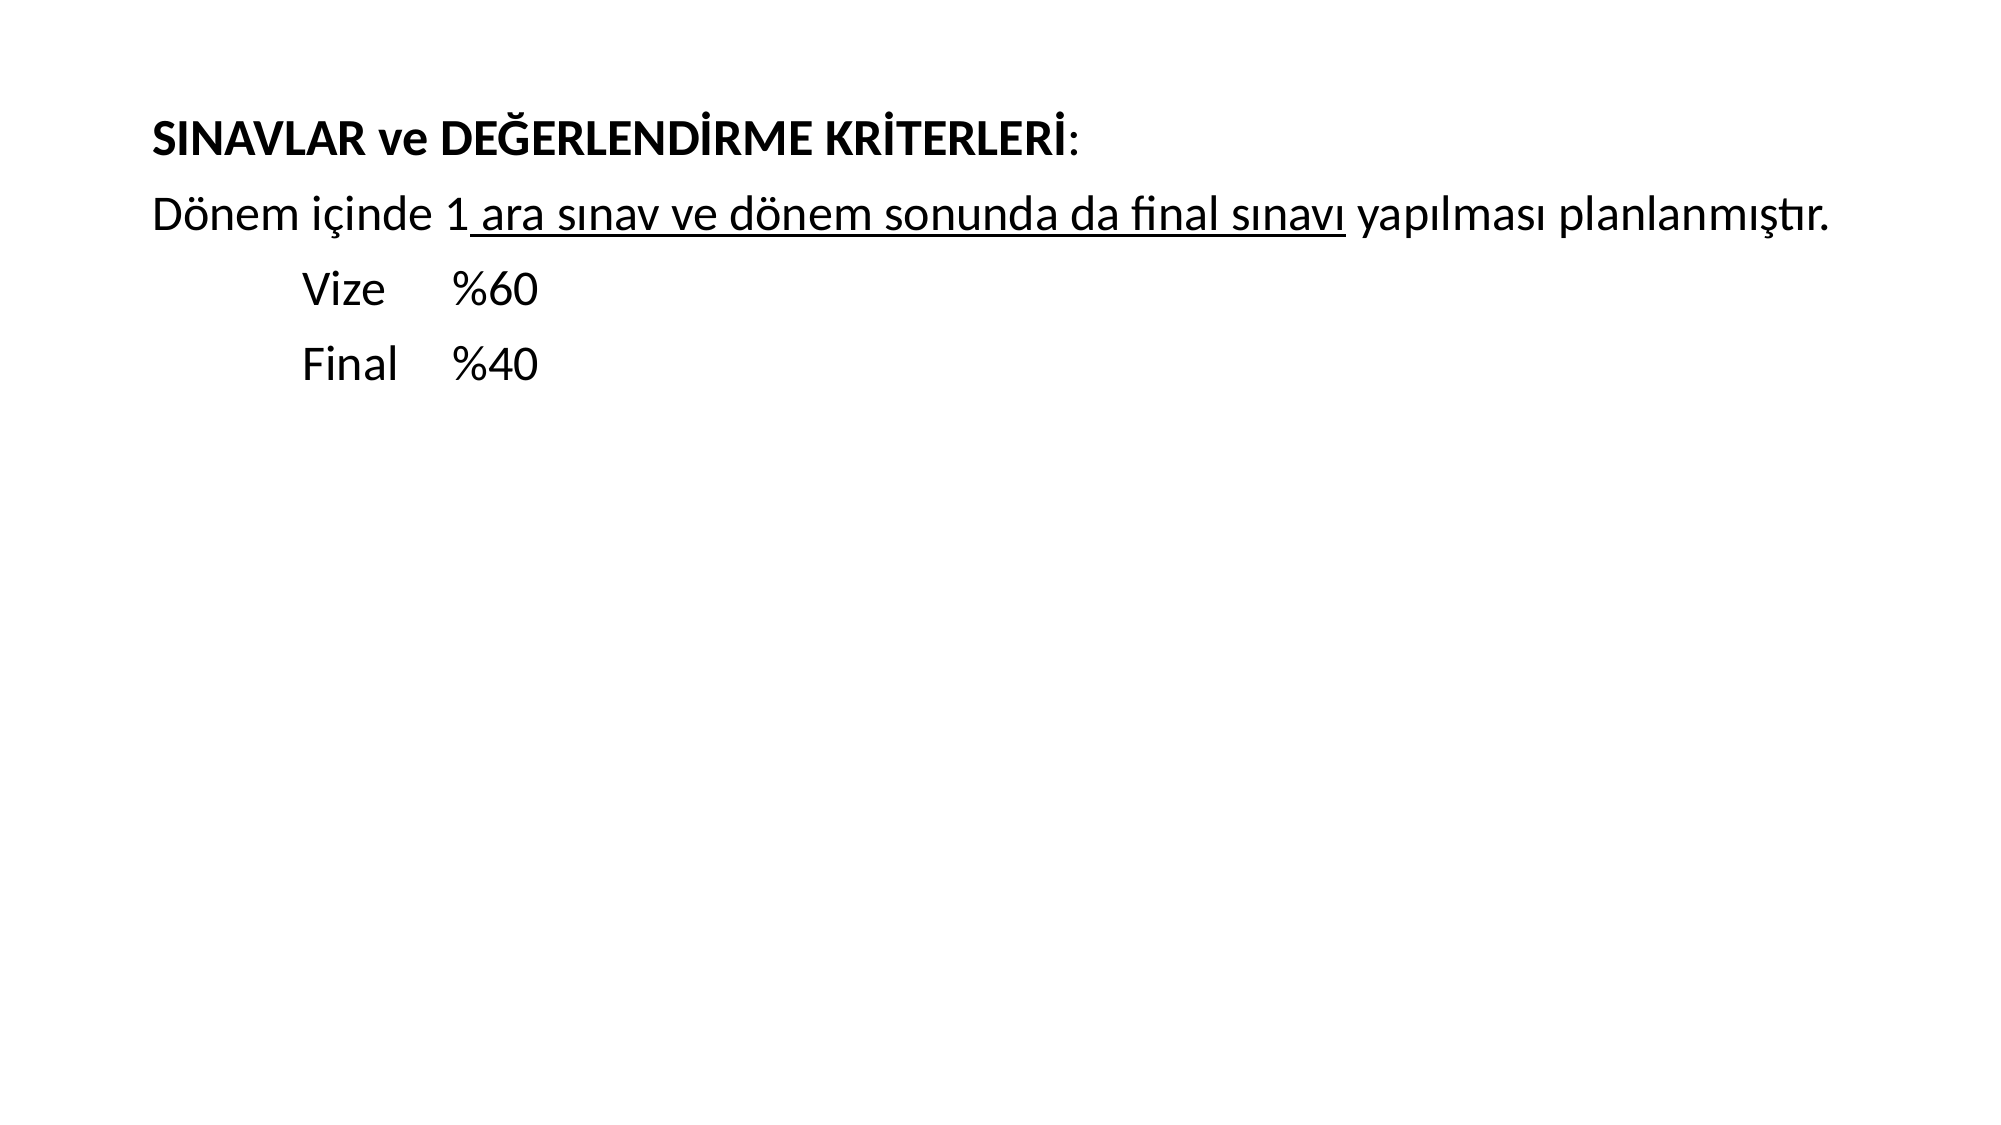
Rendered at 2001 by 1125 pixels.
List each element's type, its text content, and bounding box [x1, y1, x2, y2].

list SINAVLAR ve DEĞERLENDİRME KRİTERLERİ: Dönem içinde 1 ara sınav ve dönem sonunda da final sınavı yapılması planlanmıştır. Vize %60 Final %40 [137, 102, 1863, 1014]
